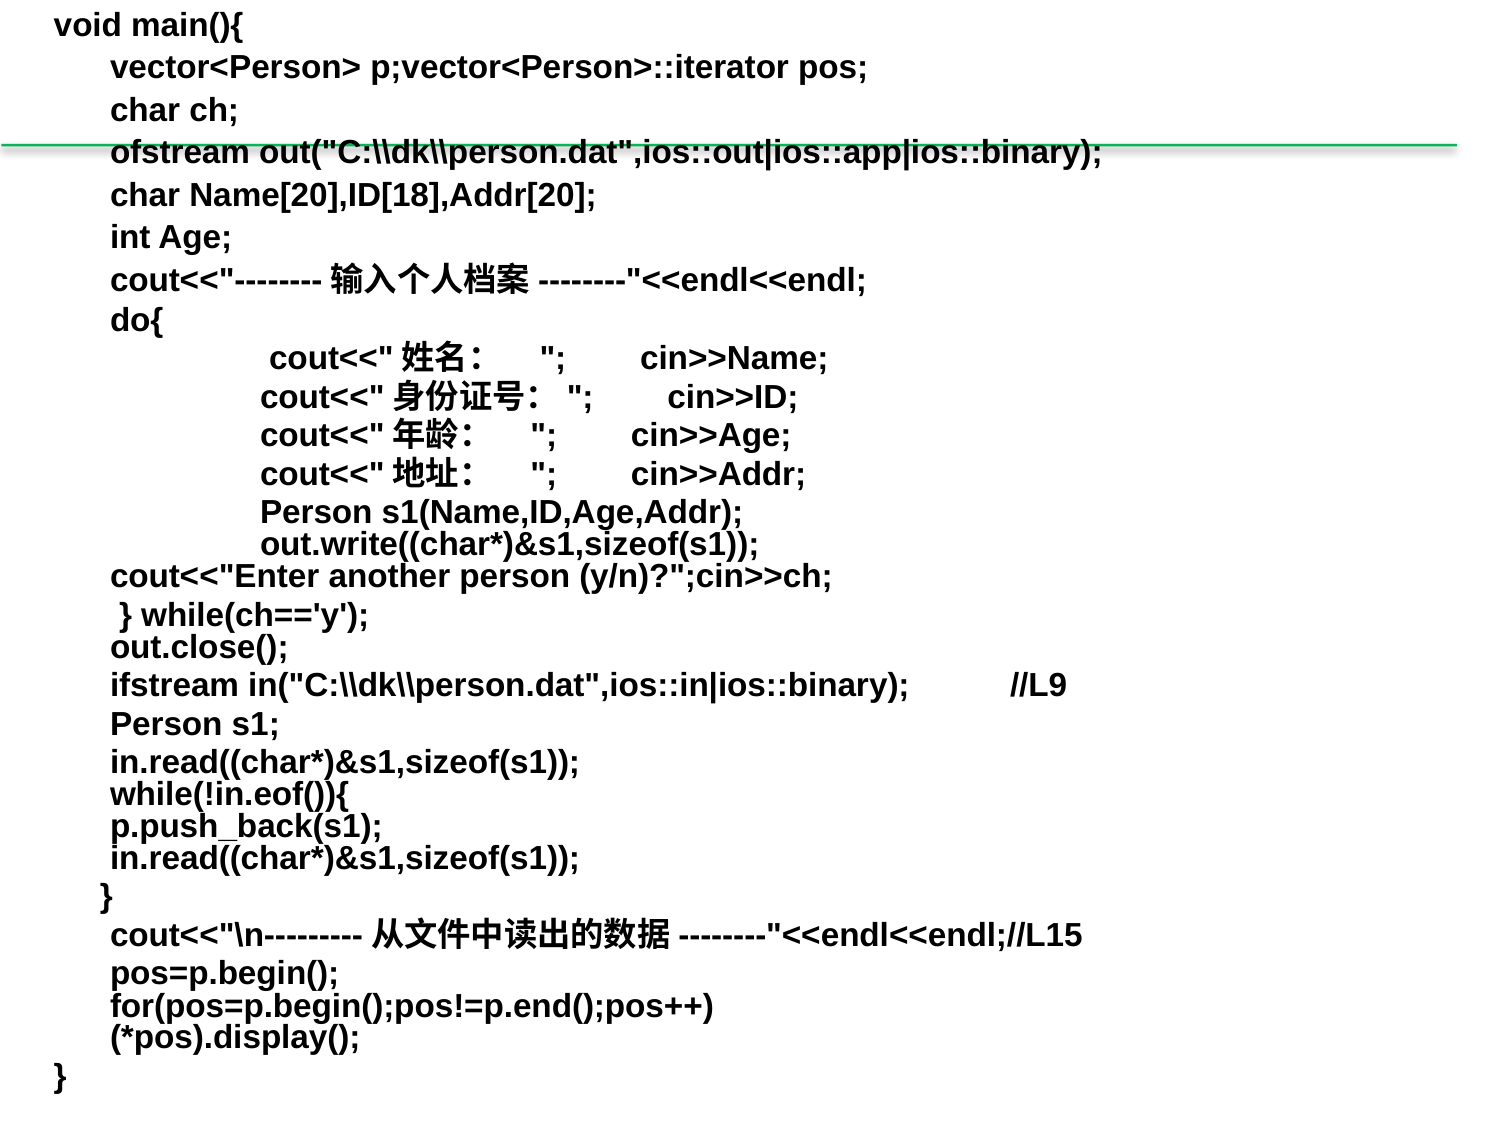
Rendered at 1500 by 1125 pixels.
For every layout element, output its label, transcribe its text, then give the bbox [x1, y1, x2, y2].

text_box void main(){ vector<Person> p;vector<Person>::iterator pos; char ch; ofstream out("C:\\dk\\person.dat",ios::out|ios::app|ios::binary); char Name[20],ID[18],Addr[20]; int Age; cout<<"--------输入个人档案--------"<<endl<<endl; do{ cout<<"姓名： "; cin>>Name; cout<<"身份证号："; cin>>ID; cout<<"年龄： "; cin>>Age; cout<<"地址： "; cin>>Addr; Person s1(Name,ID,Age,Addr); out.write((char*)&s1,sizeof(s1)); cout<<"Enter another person (y/n)?";cin>>ch; } while(ch=='y'); out.close(); ifstream in("C:\\dk\\person.dat",ios::in|ios::binary); //L9 Person s1; in.read((char*)&s1,sizeof(s1)); while(!in.eof()){ p.push_back(s1); in.read((char*)&s1,sizeof(s1)); } cout<<"\n---------从文件中读出的数据--------"<<endl<<endl;//L15 pos=p.begin(); for(pos=p.begin();pos!=p.end();pos++) (*pos).display(); } [38, 0, 1500, 1125]
